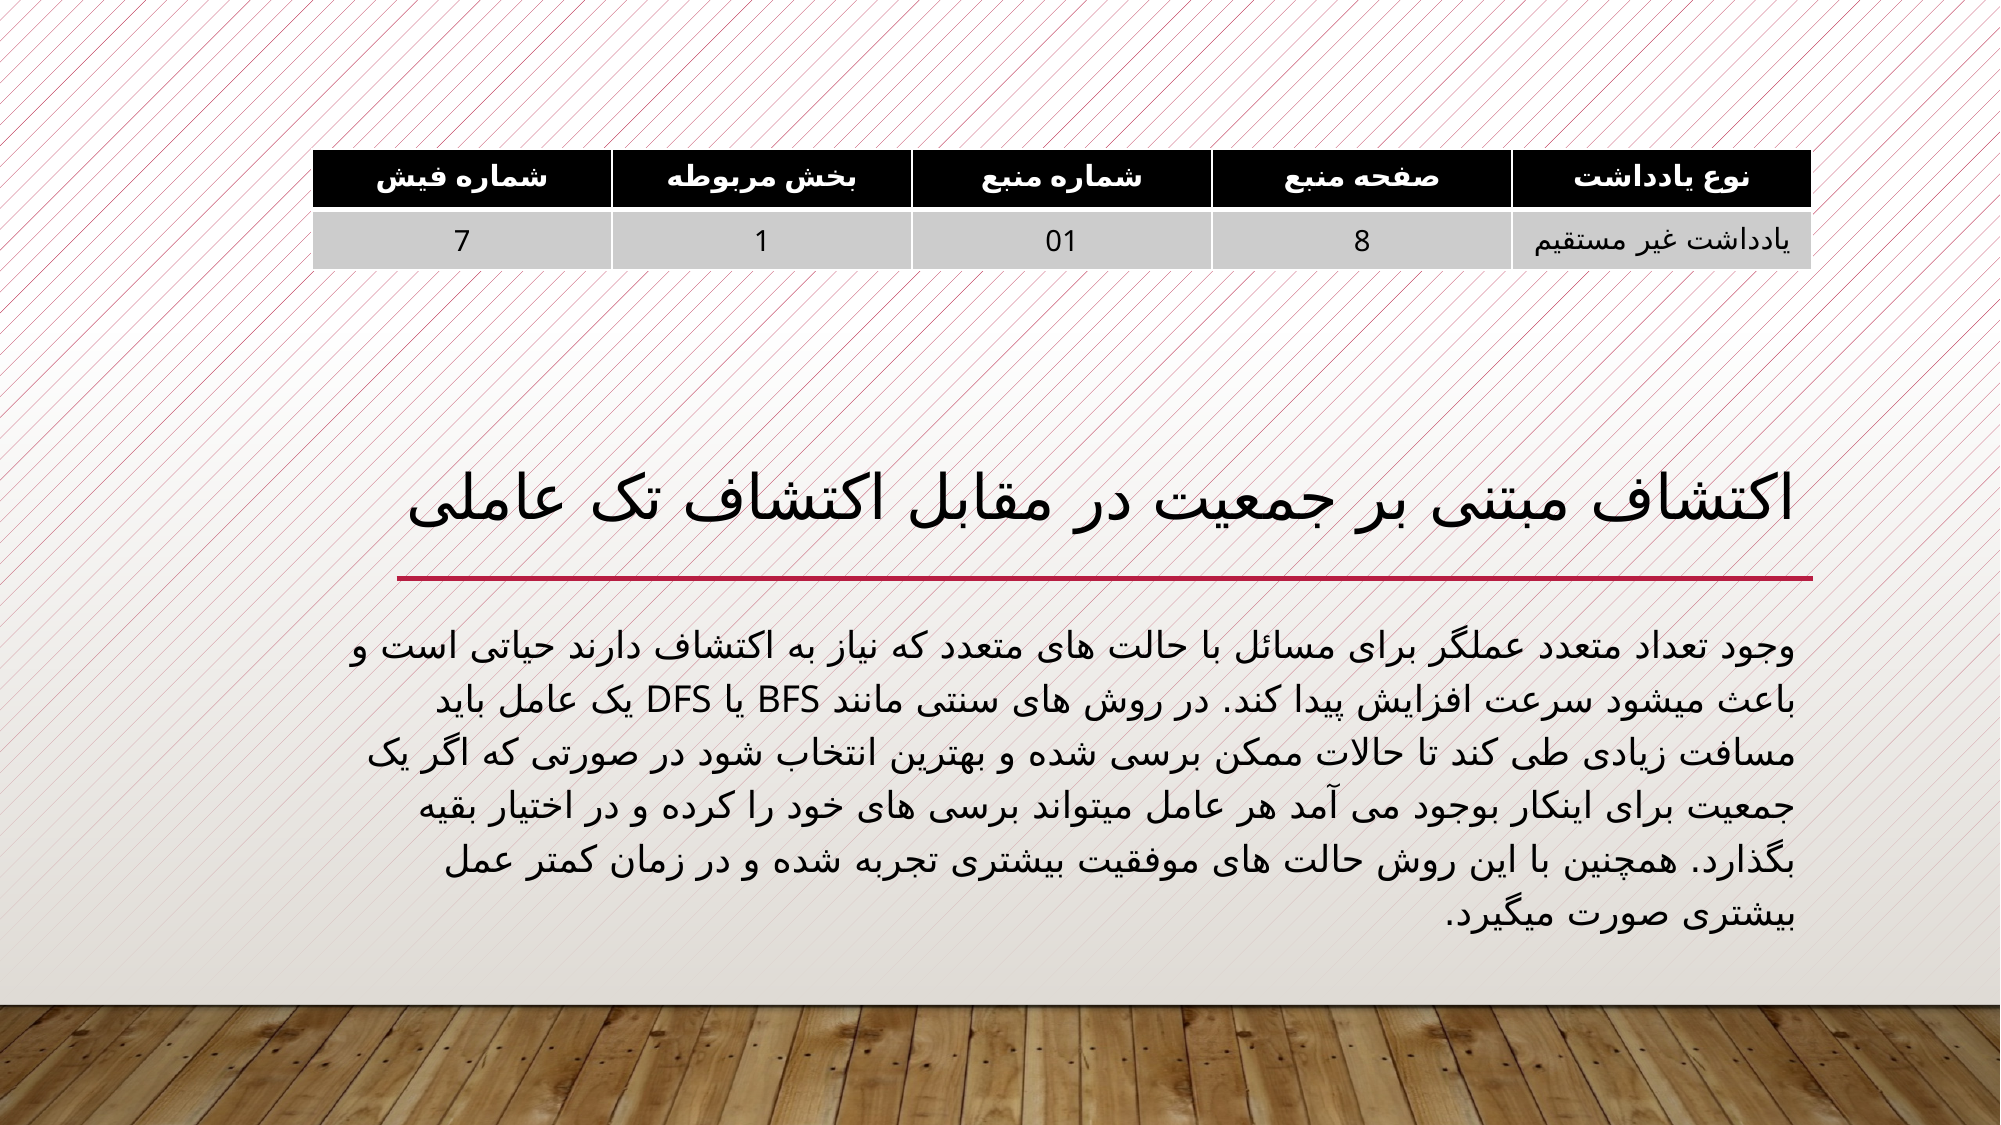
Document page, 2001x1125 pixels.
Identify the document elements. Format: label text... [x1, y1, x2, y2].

picture [0, 1005, 2000, 1125]
table_header شماره فیش [313, 150, 611, 207]
table_cell 01 [913, 212, 1211, 269]
table_header شماره منبع [913, 150, 1211, 207]
subtitle وجود تعداد متعدد عملگر برای مسائل با حالت های متعدد که نیاز به اکتشاف دارند حیاتی است و باعث میشود سرعت افزایش پیدا کند. در روش های سنتی مانند BFS یا DFS یک عامل باید مسافت زیادی طی کند تا حالات ممکن برسی شده و بهترین انتخاب شود در صورتی که اگر یک جمعیت برای اینکار بوجود می آمد هر عامل میتواند برسی های خود را کرده و در اختیار بقیه بگذارد. همچنین با این روش حالت های موفقیت بیشتری تجربه شده و در زمان کمتر عمل بیشتری صورت میگیرد. [312, 597, 1813, 950]
table_cell یادداشت غیر مستقیم [1513, 212, 1811, 269]
table_cell 1 [613, 212, 911, 269]
table_header نوع یادداشت [1513, 150, 1811, 207]
table_cell 7 [313, 212, 611, 269]
table_header صفحه منبع [1213, 150, 1511, 207]
table_header بخش مربوطه [613, 150, 911, 207]
table_cell 8 [1213, 212, 1511, 269]
title اکتشاف مبتنی بر جمعیت در مقابل اکتشاف تک عاملی [312, 437, 1813, 534]
